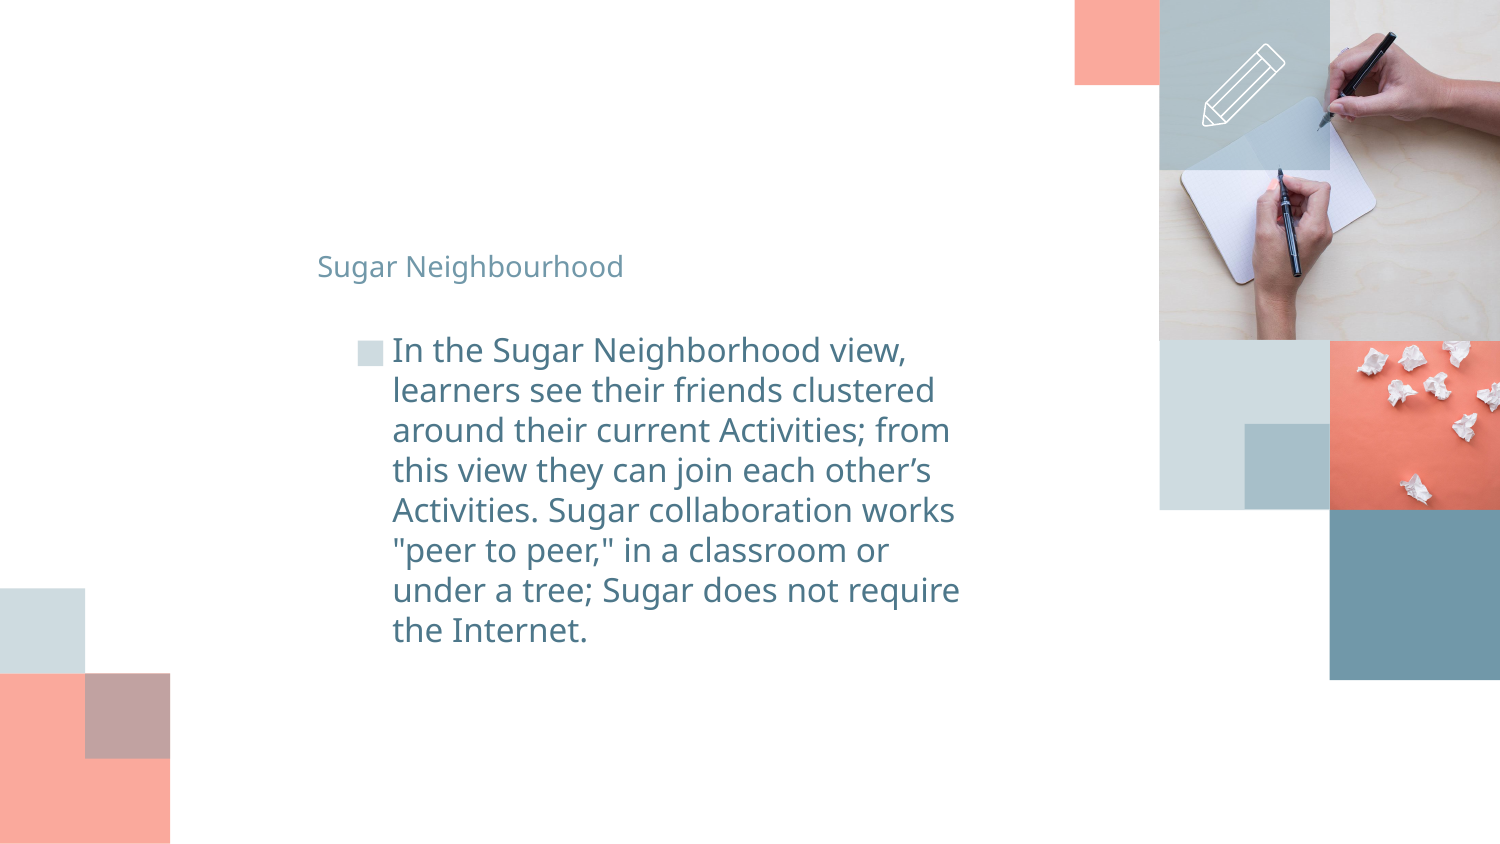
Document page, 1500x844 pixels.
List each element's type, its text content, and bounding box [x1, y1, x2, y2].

title Sugar Neighbourhood [302, 196, 978, 299]
list In the Sugar Neighborhood view, learners see their friends clustered around their current Activities; from this view they can join each other’s Activities. Sugar collaboration works "peer to peer," in a classroom or under a tree; Sugar does not require the Internet. [302, 314, 978, 759]
picture [1159, 0, 1500, 509]
